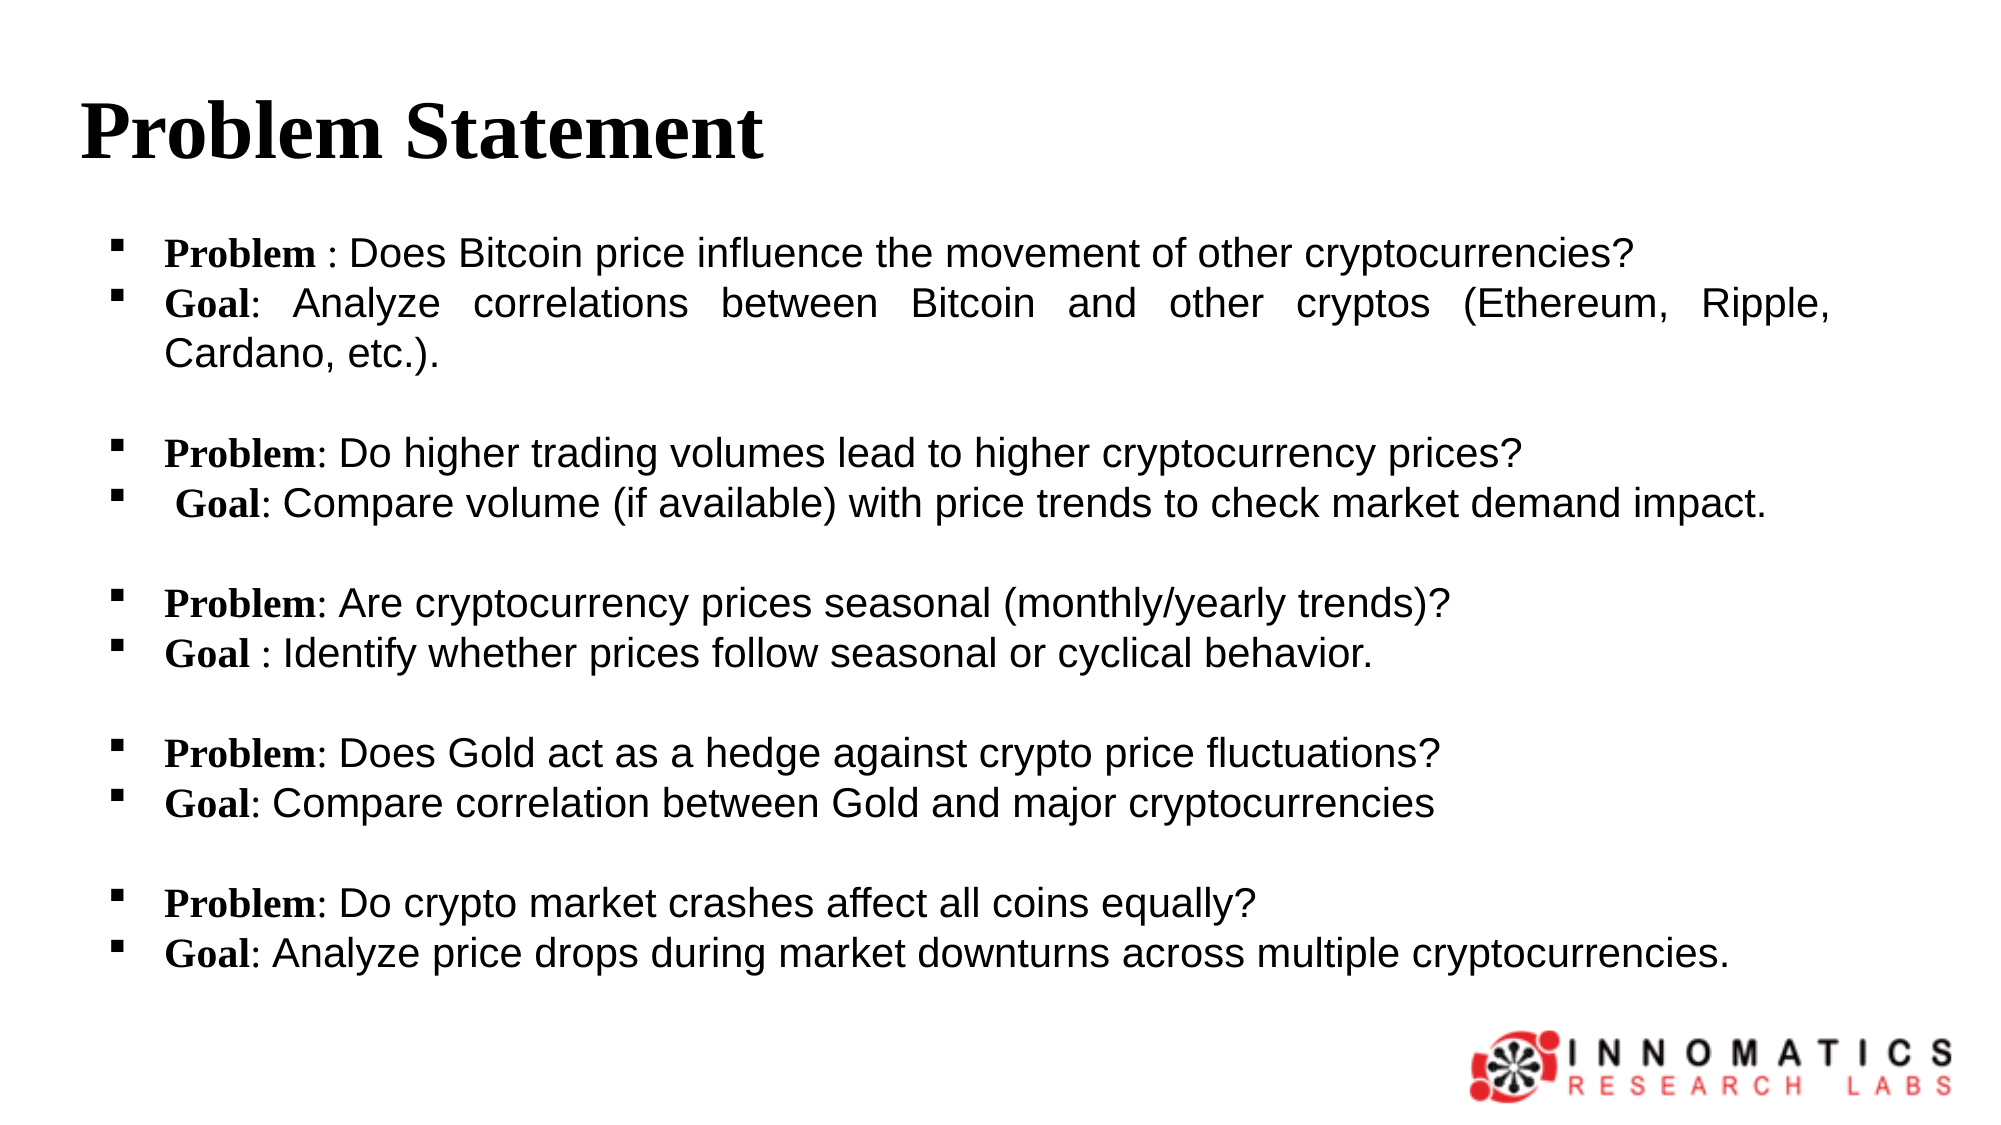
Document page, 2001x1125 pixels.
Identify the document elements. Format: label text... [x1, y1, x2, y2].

text_box Problem : Does Bitcoin price influence the movement of other cryptocurrencies? Goal: Analyze correlations between Bitcoin and other cryptos (Ethereum, Ripple, Cardano, etc.). Problem: Do higher trading volumes lead to higher cryptocurrency prices? Goal: Compare volume (if available) with price trends to check market demand impact. Problem: Are cryptocurrency prices seasonal (monthly/yearly trends)? Goal : Identify whether prices follow seasonal or cyclical behavior. Problem: Does Gold act as a hedge against crypto price fluctuations? Goal: Compare correlation between Gold and major cryptocurrencies Problem: Do crypto market crashes affect all coins equally? Goal: Analyze price drops during market downturns across multiple cryptocurrencies. [93, 218, 1847, 984]
text_box Problem Statement [65, 67, 1914, 183]
picture [1445, 1014, 1975, 1125]
